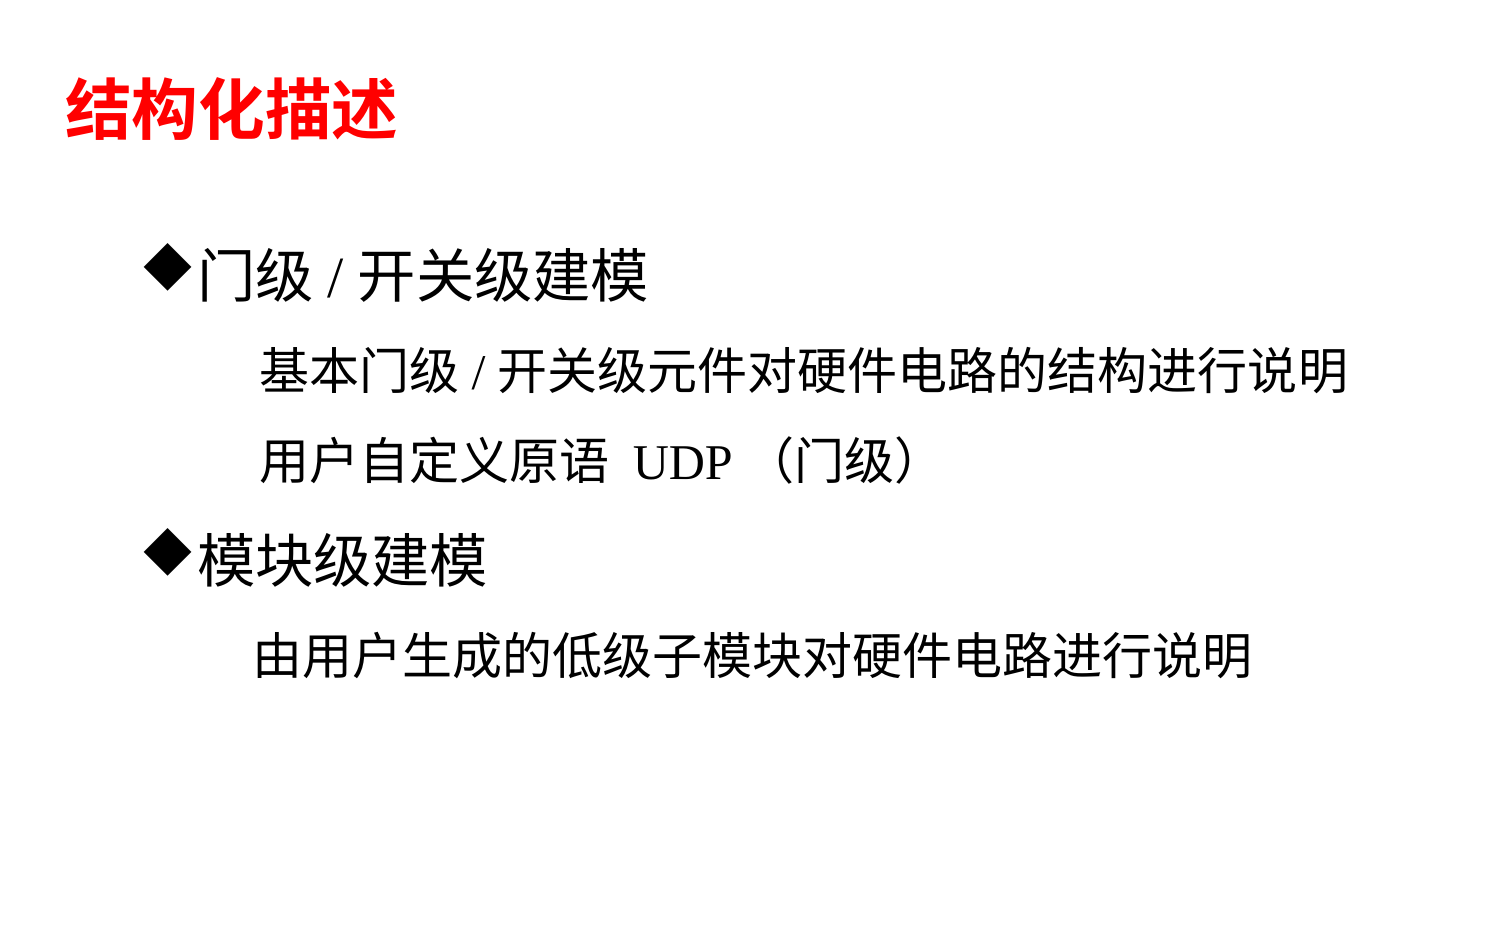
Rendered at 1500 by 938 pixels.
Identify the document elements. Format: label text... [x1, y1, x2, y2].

title 结构化描述 [64, 43, 1400, 830]
list 门级/开关级建模 基本门级/开关级元件对硬件电路的结构进行说明 用户自定义原语 UDP（门级） 模块级建模 由用户生成的低级子模块对硬件电路进行说明 [123, 197, 1447, 729]
